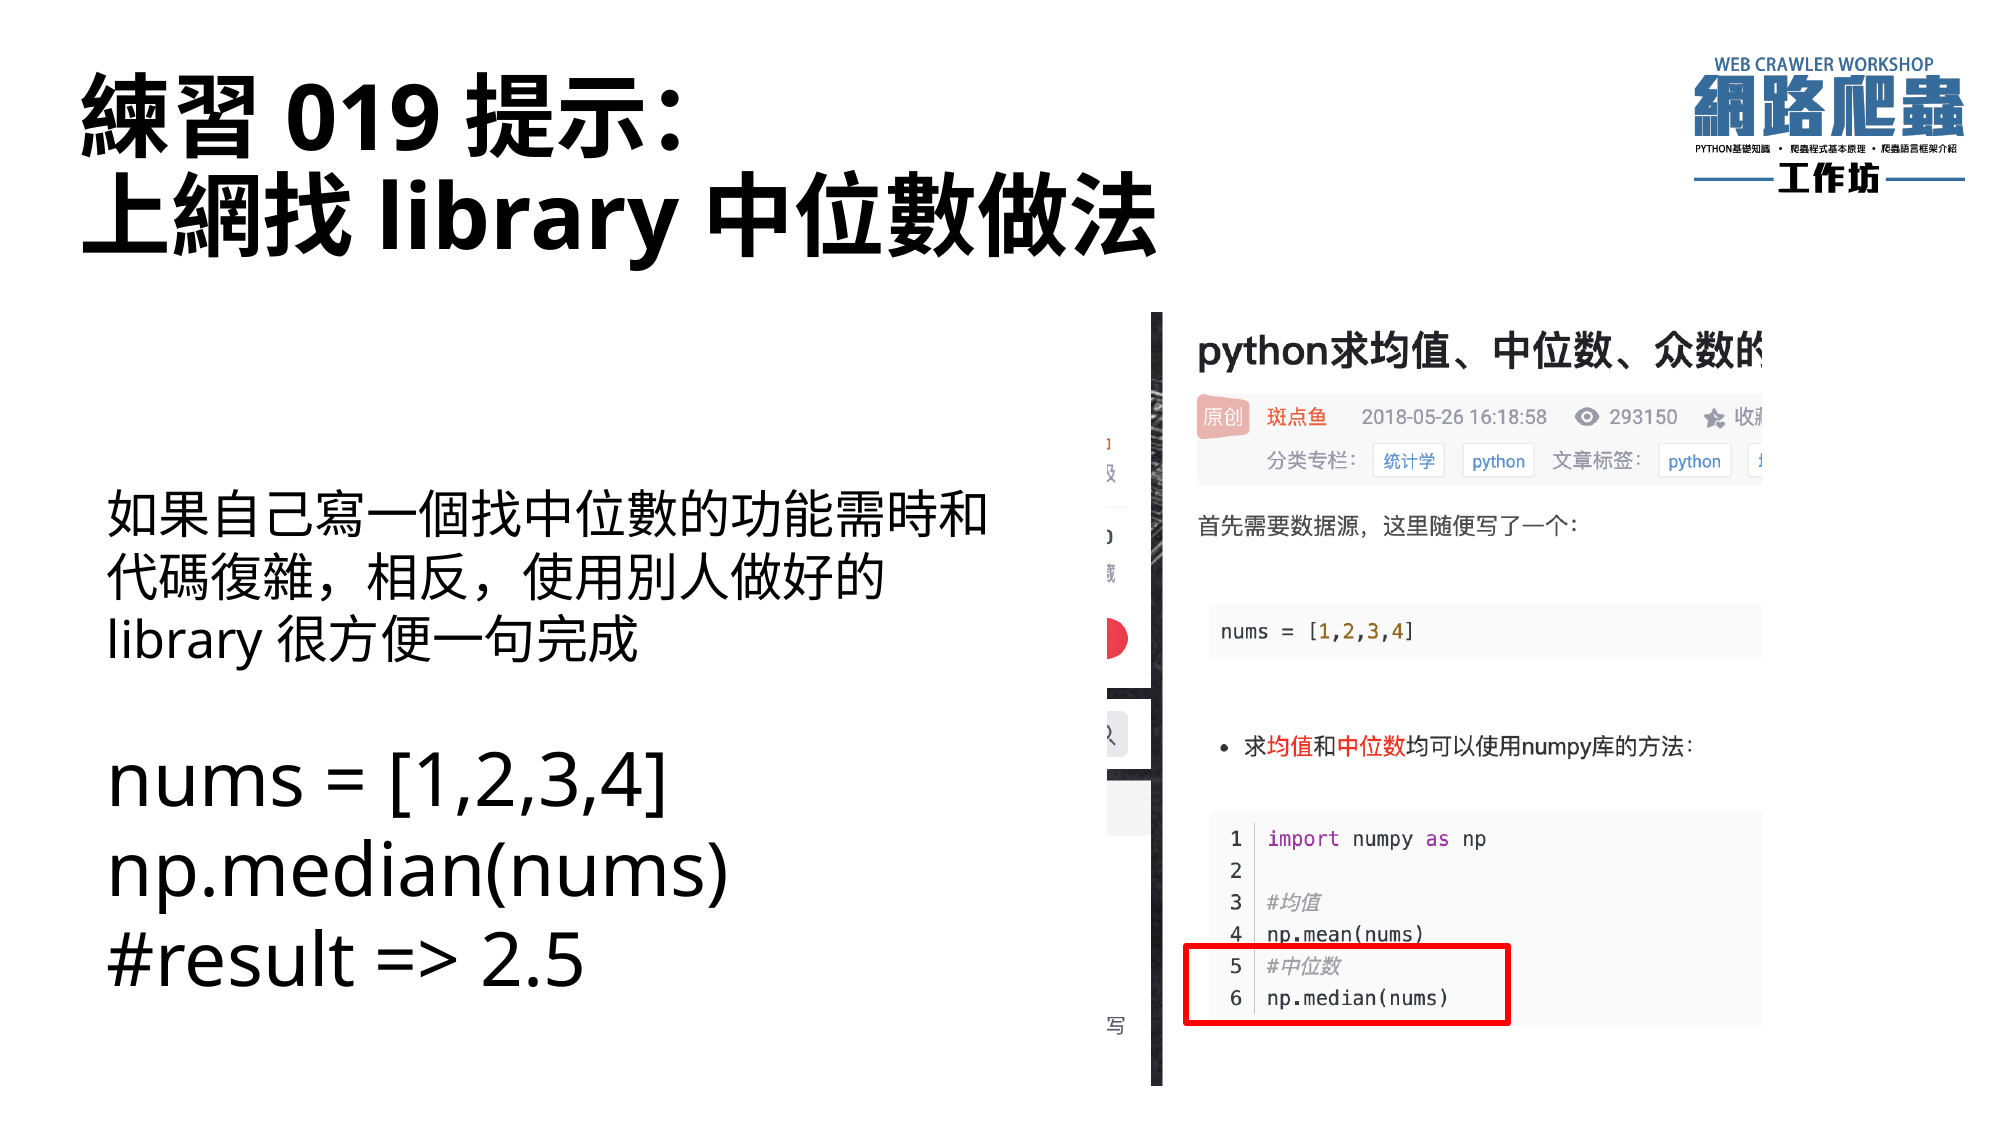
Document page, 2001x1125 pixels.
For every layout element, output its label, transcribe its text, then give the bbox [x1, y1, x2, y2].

picture [1107, 312, 1762, 1086]
picture [1694, 57, 1965, 193]
text_box 如果自己寫一個找中位數的功能需時和代碼復雜，相反，使用別人做好的library很方便一句完成 nums = [1,2,3,4] np.median(nums) #result => 2.5 [91, 466, 1050, 1017]
title 練習019提示： 上網找library中位數做法 [64, 38, 1723, 303]
